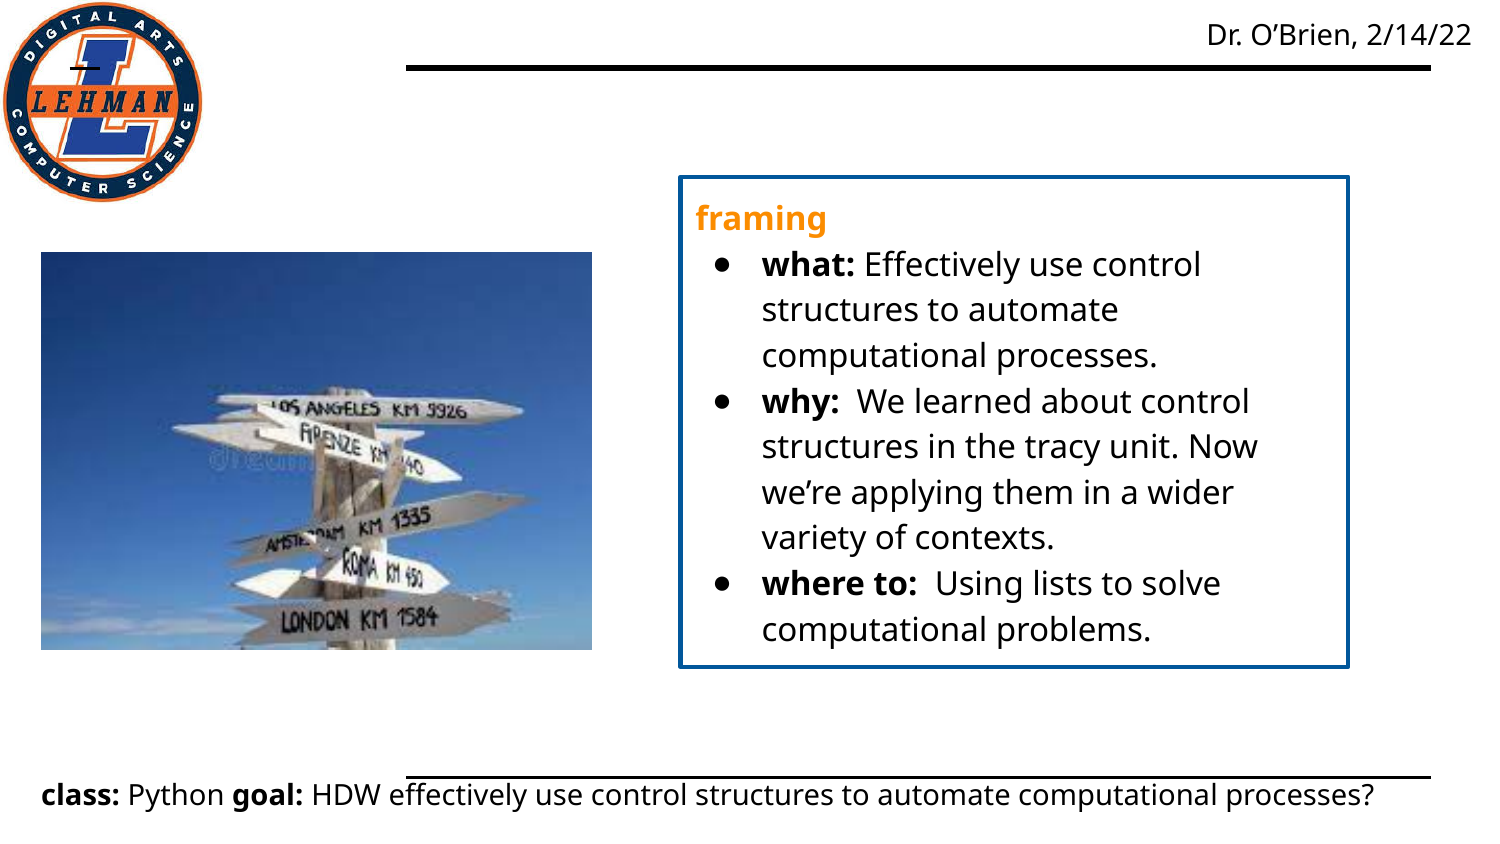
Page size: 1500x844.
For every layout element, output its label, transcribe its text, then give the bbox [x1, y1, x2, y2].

text_box framing what: Effectively use control structures to automate computational processes. why: We learned about control structures in the tracy unit. Now we’re applying them in a wider variety of contexts. where to: Using lists to solve computational problems. [680, 176, 1349, 667]
picture [0, 0, 204, 204]
picture [40, 251, 592, 651]
